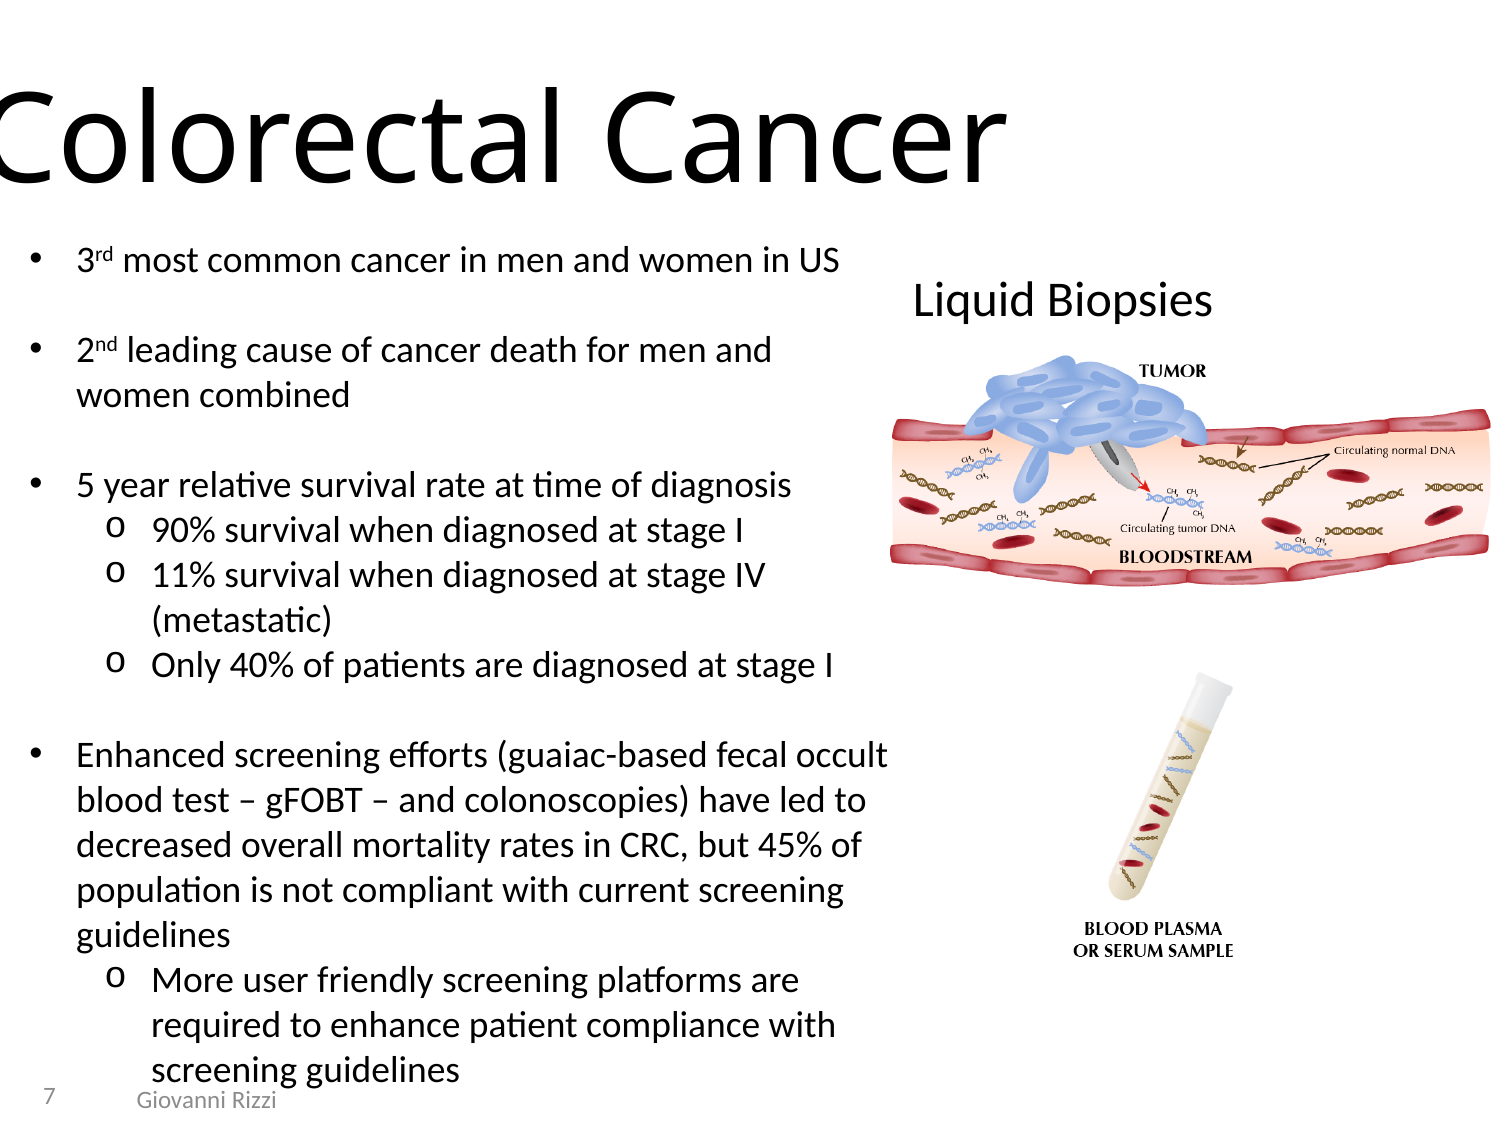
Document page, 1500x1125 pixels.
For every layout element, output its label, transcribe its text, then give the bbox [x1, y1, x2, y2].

picture [887, 341, 1493, 964]
slide_number 7 [0, 1065, 71, 1125]
text_box Liquid Biopsies [898, 259, 1229, 334]
footer Giovanni Rizzi [112, 1068, 302, 1125]
text_box Colorectal Cancer [0, 0, 1141, 218]
text_box 3rd most common cancer in men and women in US 2nd leading cause of cancer death for men and women combined 5 year relative survival rate at time of diagnosis 90% survival when diagnosed at stage I 11% survival when diagnosed at stage IV (metastatic) Only 40% of patients are diagnosed at stage I Enhanced screening efforts (guaiac-based fecal occult blood test – gFOBT – and colonoscopies) have led to decreased overall mortality rates in CRC, but 45% of population is not compliant with current screening guidelines More user friendly screening platforms are required to enhance patient compliance with screening guidelines [14, 227, 911, 1098]
